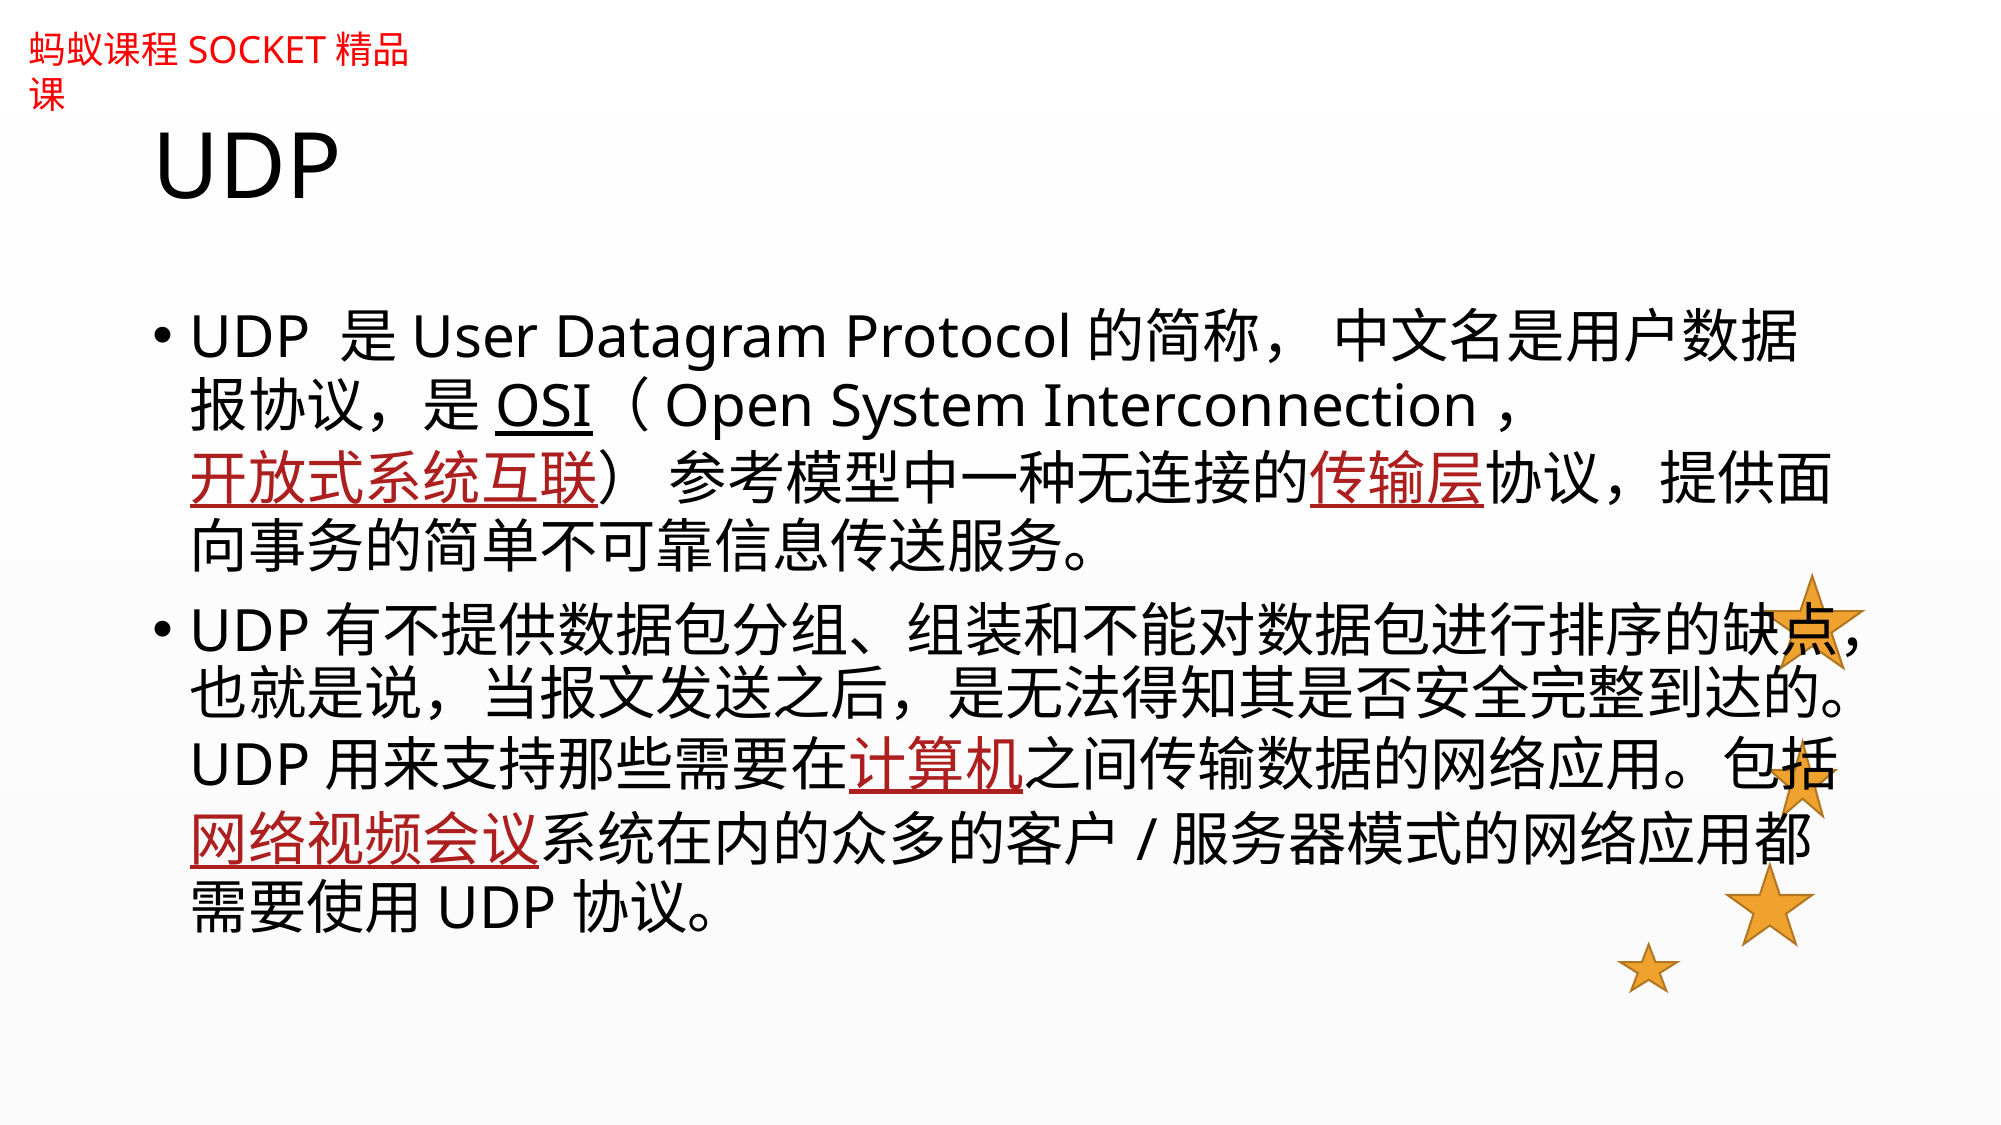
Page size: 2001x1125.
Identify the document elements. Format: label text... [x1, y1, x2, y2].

title UDP [137, 59, 1863, 278]
list UDP 是User Datagram Protocol的简称， 中文名是用户数据报协议，是OSI（Open System Interconnection，开放式系统互联） 参考模型中一种无连接的传输层协议，提供面向事务的简单不可靠信息传送服务。 UDP有不提供数据包分组、组装和不能对数据包进行排序的缺点，也就是说，当报文发送之后，是无法得知其是否安全完整到达的。UDP用来支持那些需要在计算机之间传输数据的网络应用。包括网络视频会议系统在内的众多的客户/服务器模式的网络应用都需要使用UDP协议。 [137, 299, 1863, 1014]
